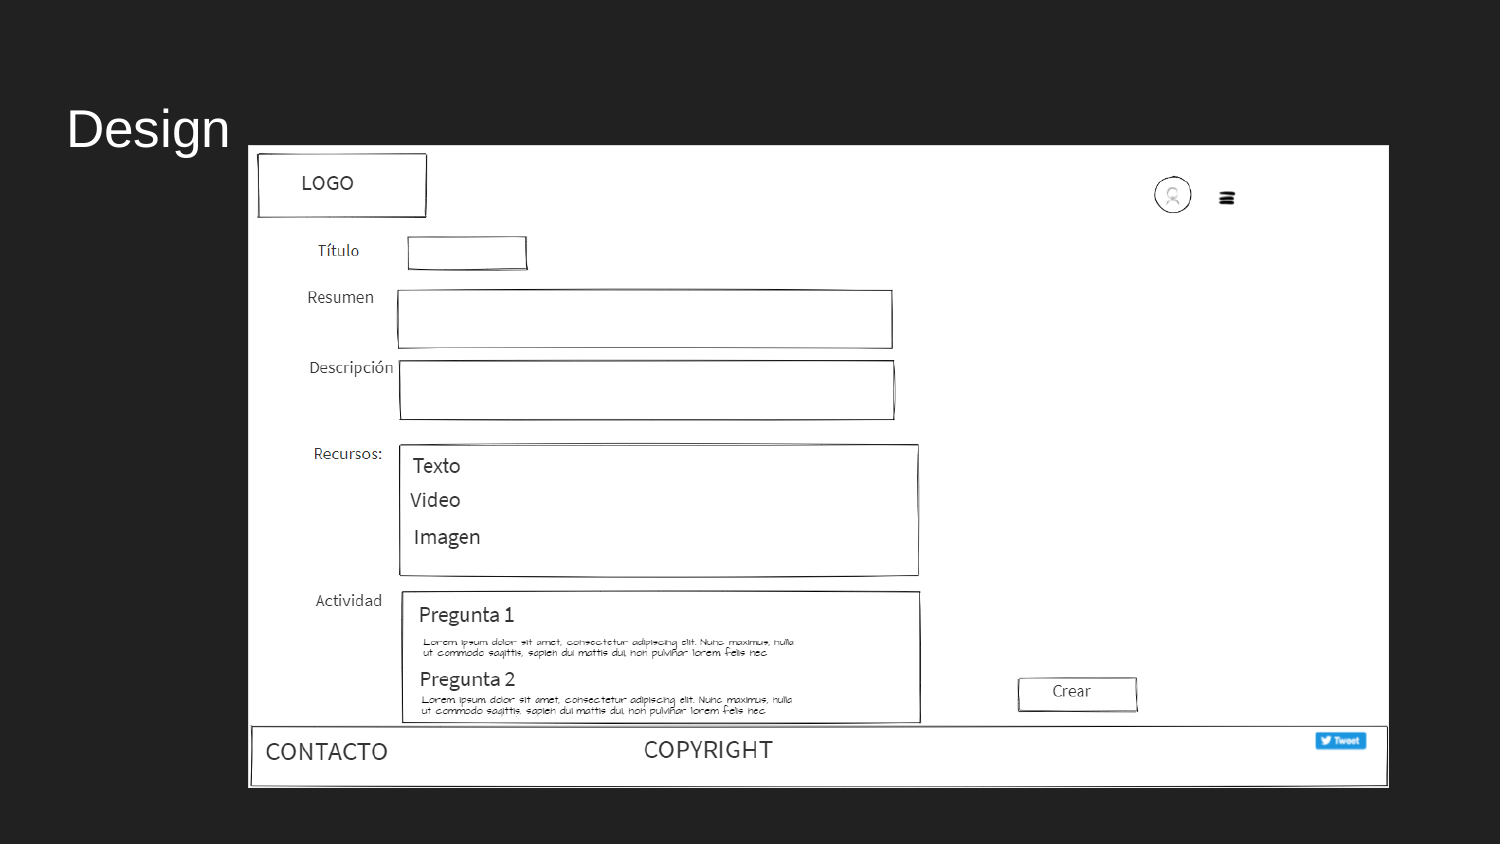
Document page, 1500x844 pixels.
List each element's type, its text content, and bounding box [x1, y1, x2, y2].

picture [248, 145, 1389, 789]
title Design [51, 80, 1449, 174]
